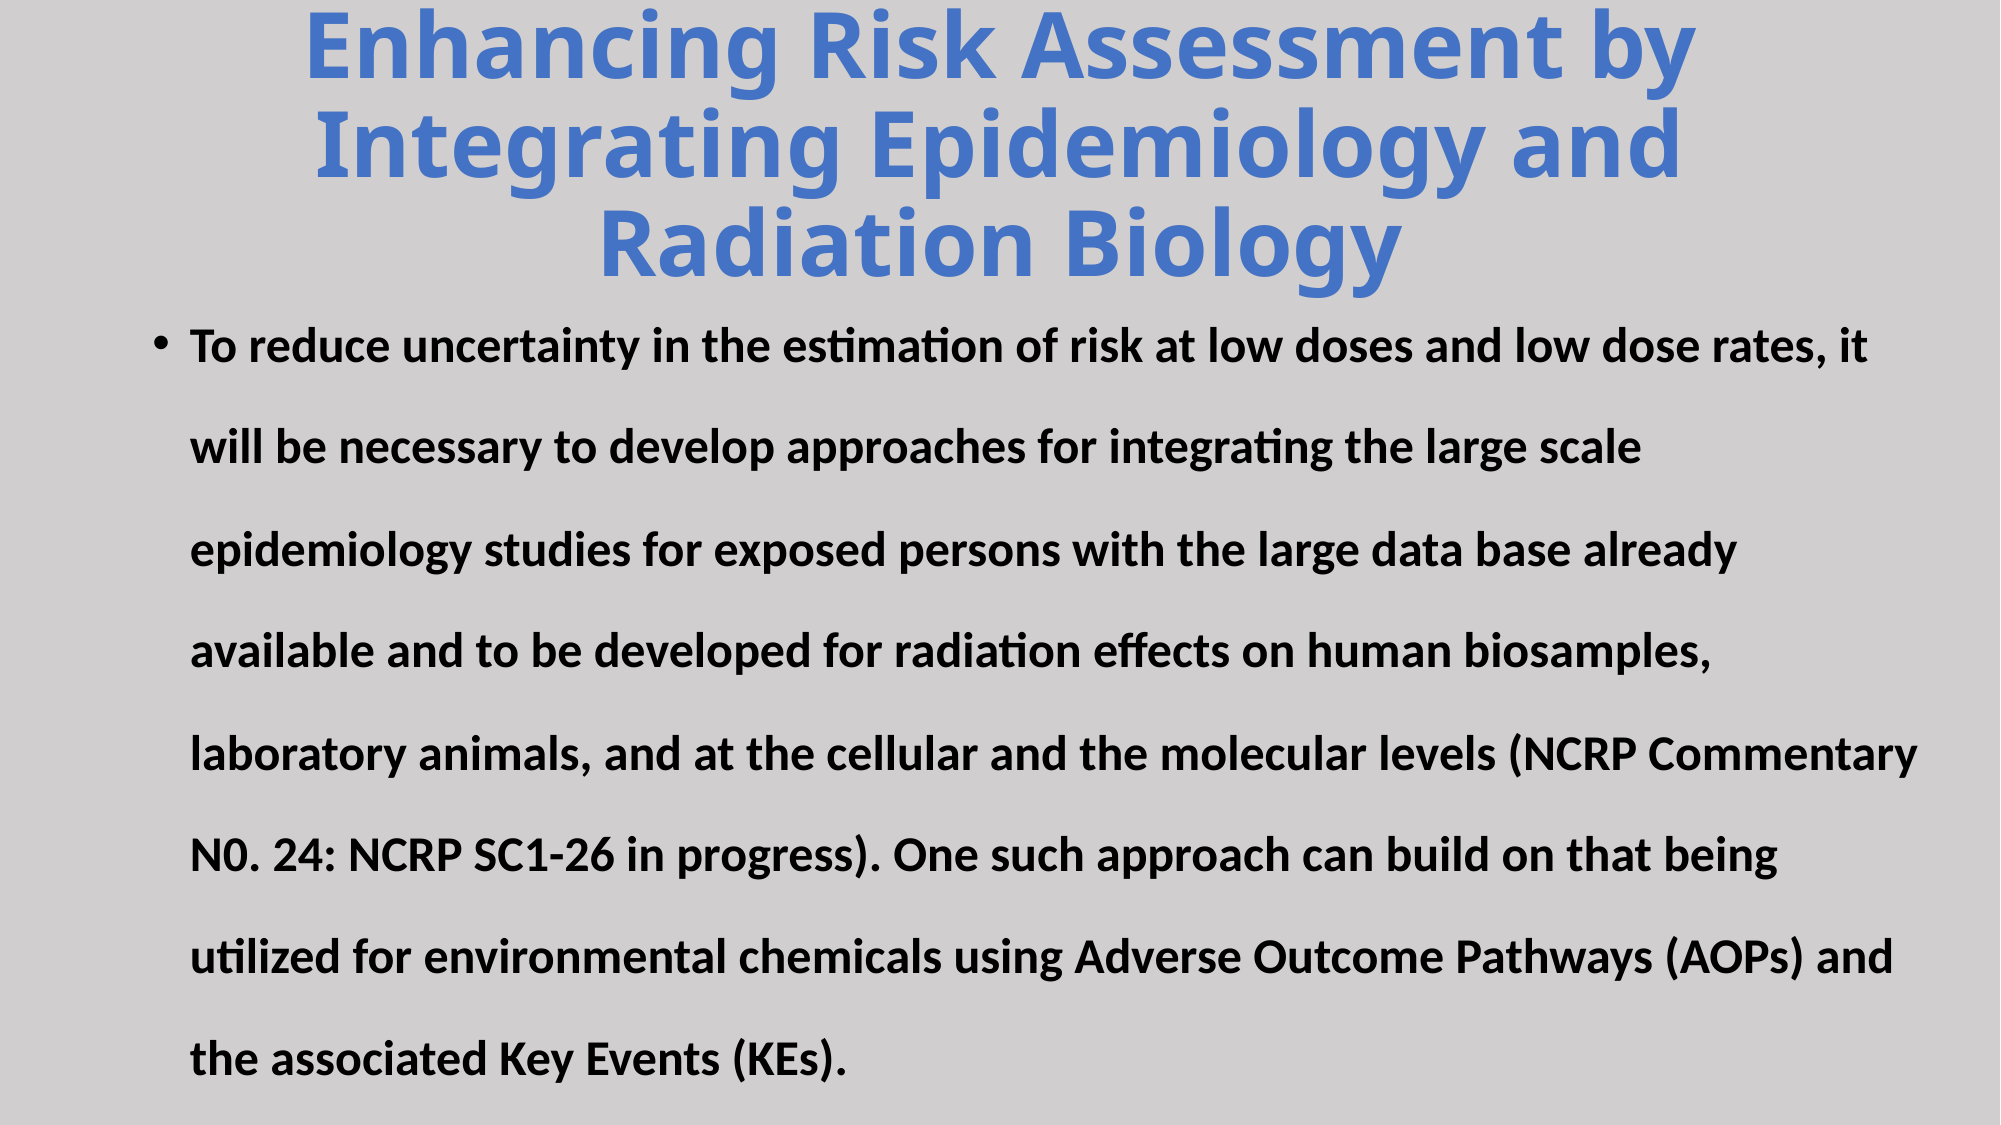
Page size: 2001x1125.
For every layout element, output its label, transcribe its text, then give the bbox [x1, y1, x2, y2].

list To reduce uncertainty in the estimation of risk at low doses and low dose rates, it will be necessary to develop approaches for integrating the large scale epidemiology studies for exposed persons with the large data base already available and to be developed for radiation effects on human biosamples, laboratory animals, and at the cellular and the molecular levels (NCRP Commentary N0. 24: NCRP SC1-26 in progress). One such approach can build on that being utilized for environmental chemicals using Adverse Outcome Pathways (AOPs) and the associated Key Events (KEs). [137, 262, 1945, 1067]
title Enhancing Risk Assessment by Integrating Epidemiology and Radiation Biology [137, 39, 1863, 257]
